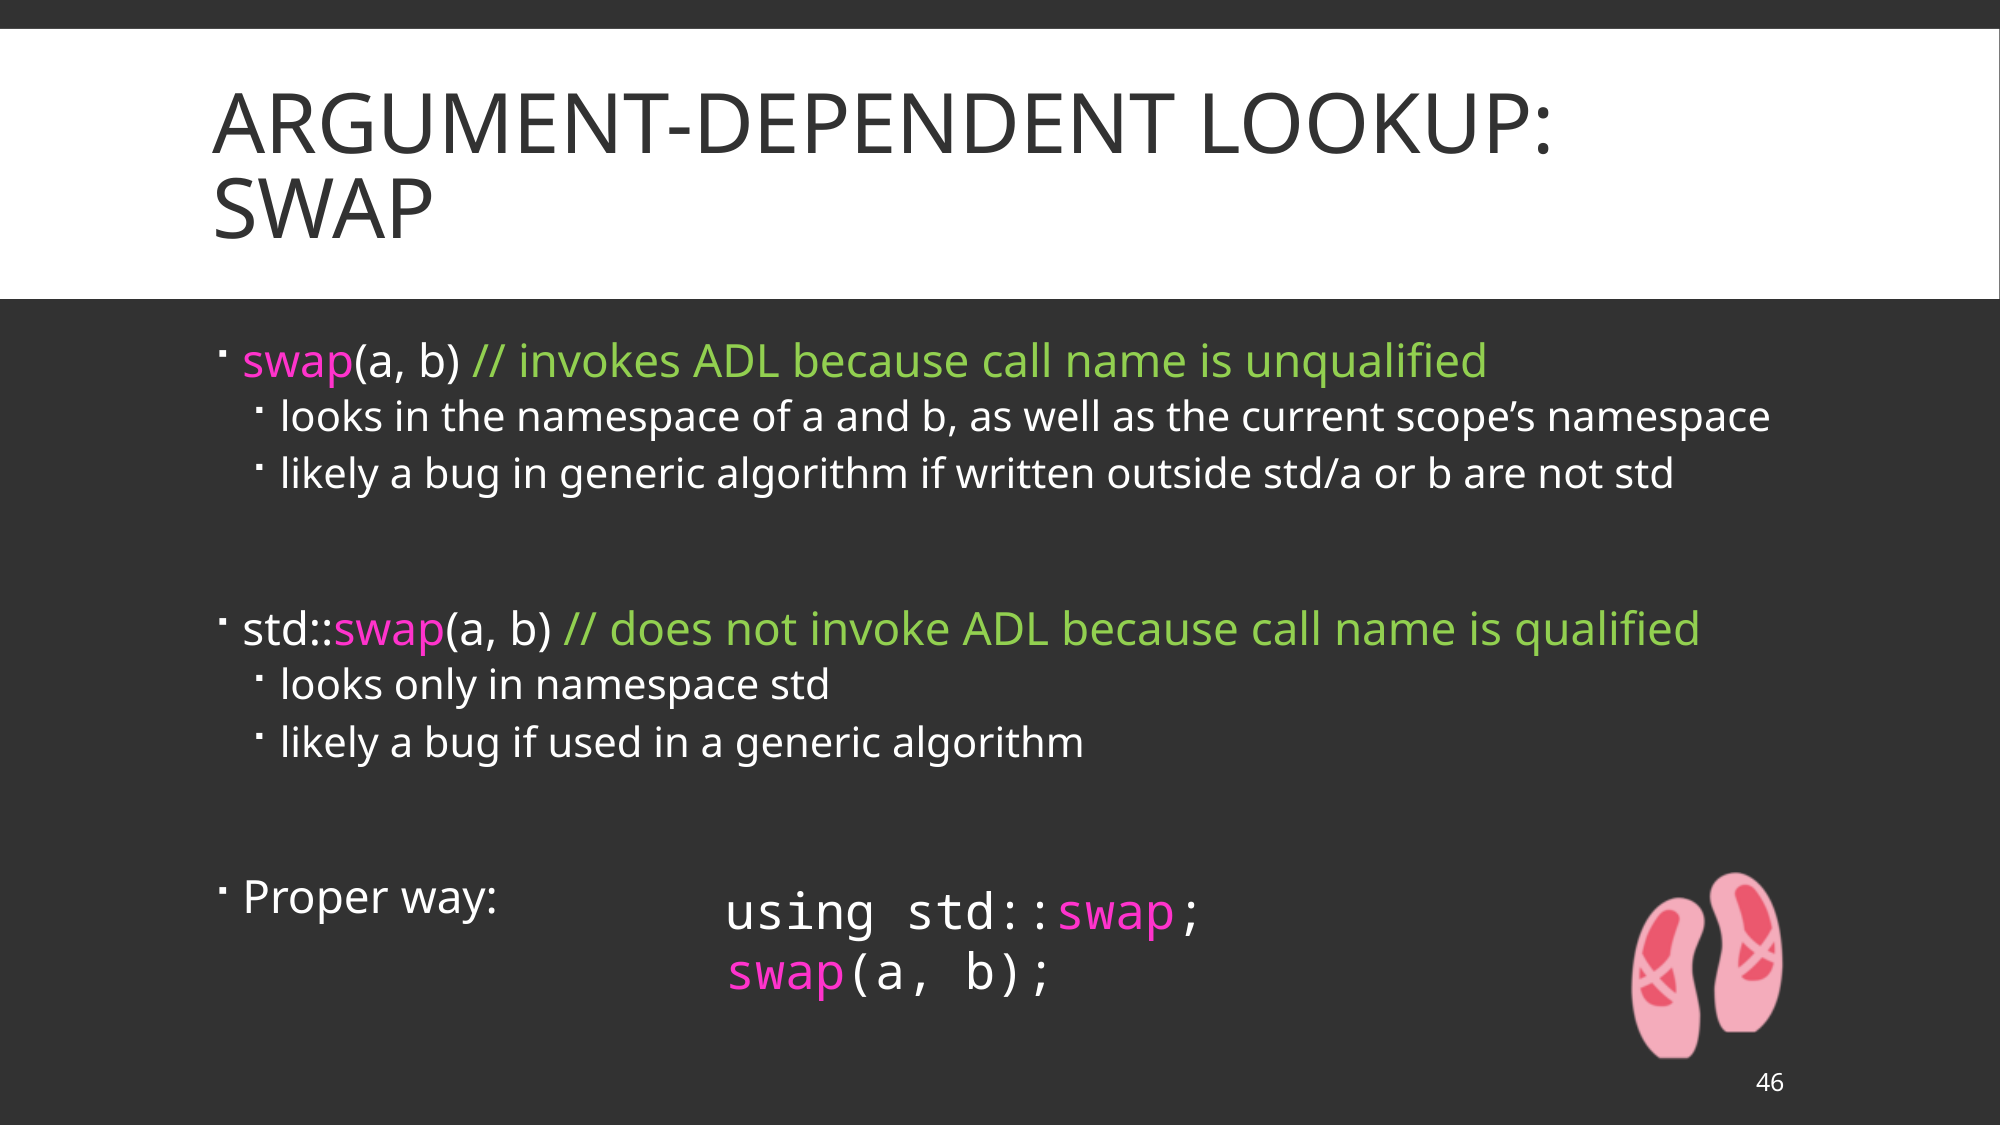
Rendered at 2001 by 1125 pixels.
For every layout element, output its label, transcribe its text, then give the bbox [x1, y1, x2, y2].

text_box using std::swap; swap(a, b); [710, 871, 1447, 1007]
list swap(a, b) // invokes ADL because call name is unqualified looks in the namespace of a and b, as well as the current scope’s namespace likely a bug in generic algorithm if written outside std/a or b are not std std::swap(a, b) // does not invoke ADL because call name is qualified looks only in namespace std likely a bug if used in a generic algorithm Proper way: [197, 329, 1803, 1020]
title Argument-Dependent Lookup: swap [197, 46, 1803, 295]
slide_number 46 [1748, 1053, 1904, 1114]
picture [1614, 871, 1803, 1060]
